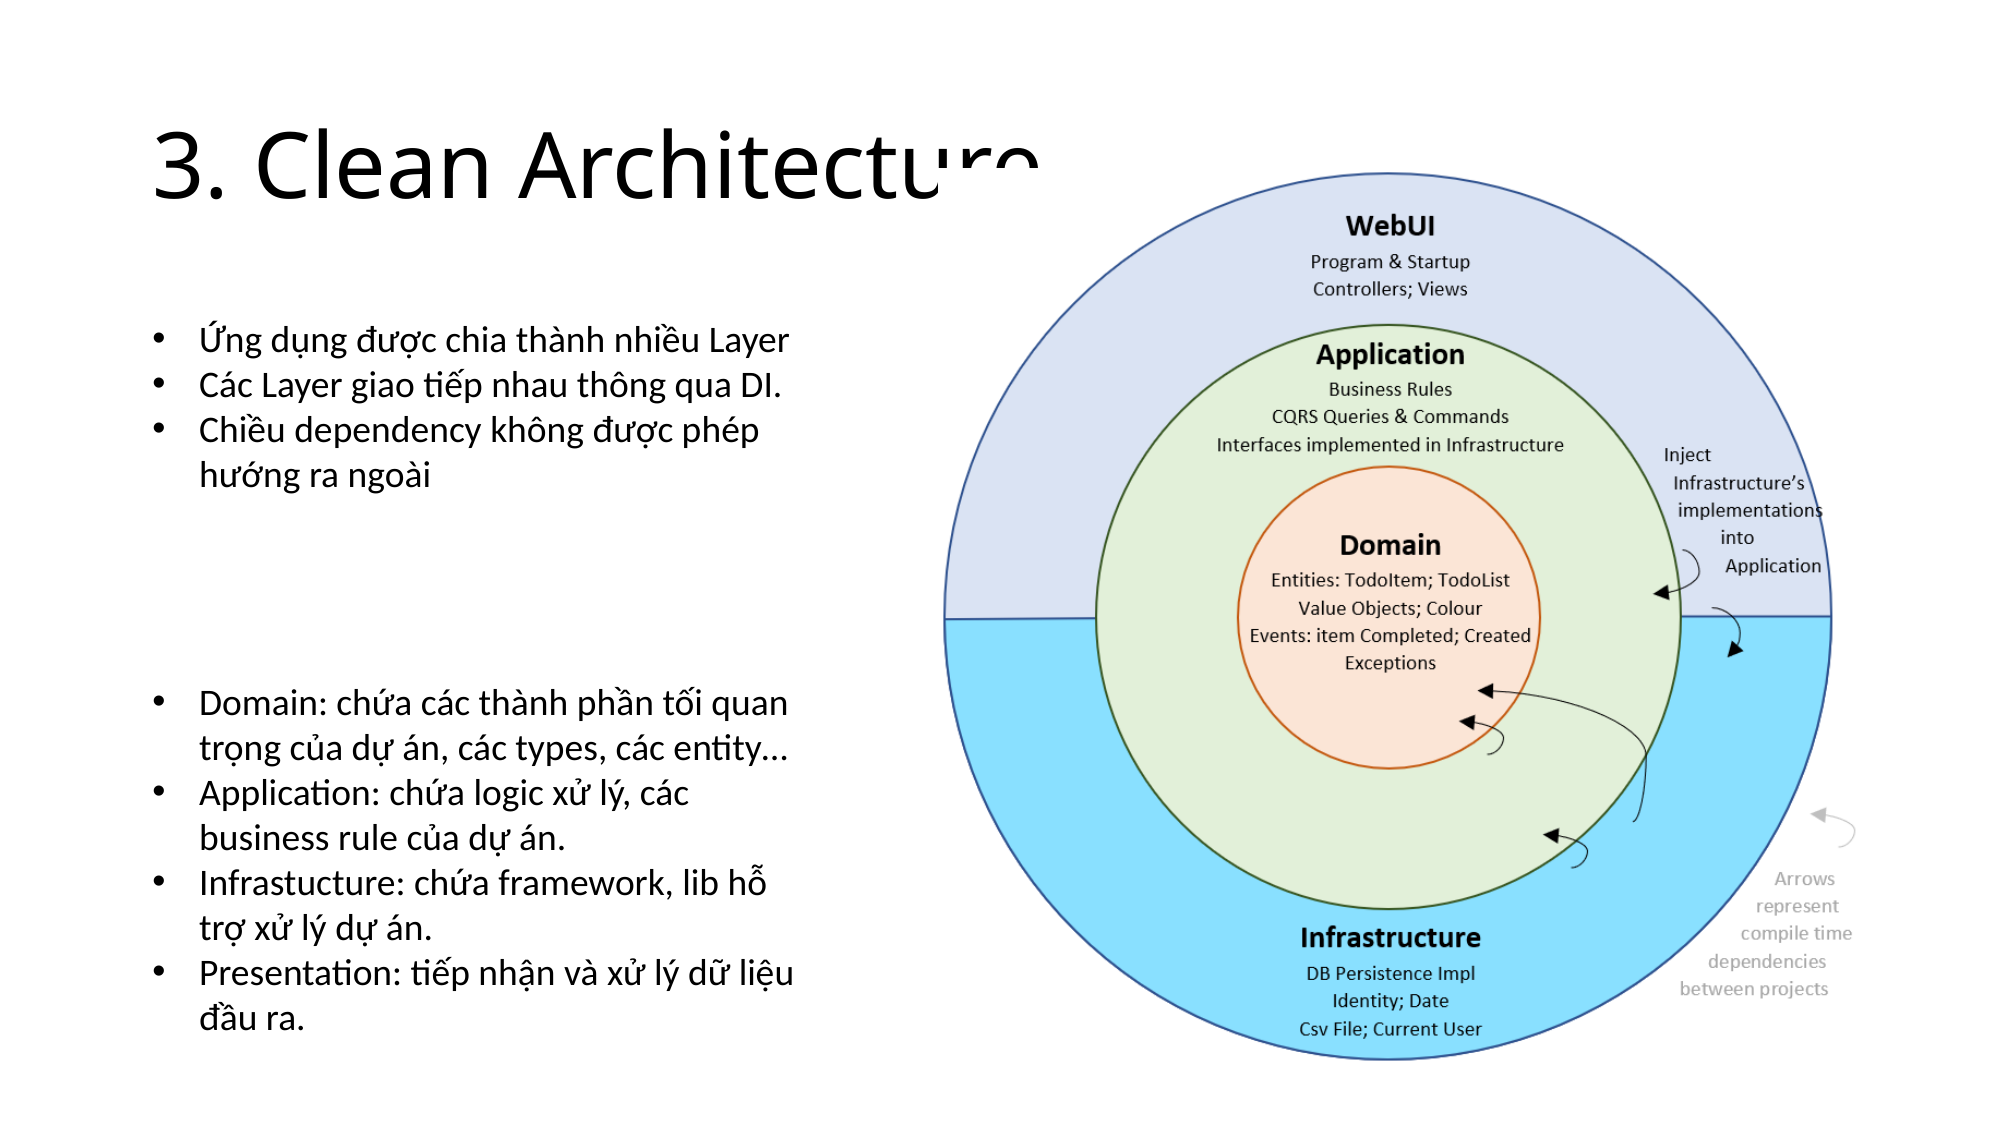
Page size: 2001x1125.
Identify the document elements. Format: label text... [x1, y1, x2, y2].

text_box Ứng dụng được chia thành nhiều Layer Các Layer giao tiếp nhau thông qua DI. Chiều dependency không được phép hướng ra ngoài [137, 307, 818, 503]
title 3. Clean Architecture [137, 59, 1863, 278]
text_box Domain: chứa các thành phần tối quan trọng của dự án, các types, các entity… Application: chứa logic xử lý, các business rule của dự án. Infrastucture: chứa framework, lib hỗ trợ xử lý dự án. Presentation: tiếp nhận và xử lý dữ liệu đầu ra. [137, 670, 818, 1045]
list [938, 168, 1863, 1065]
